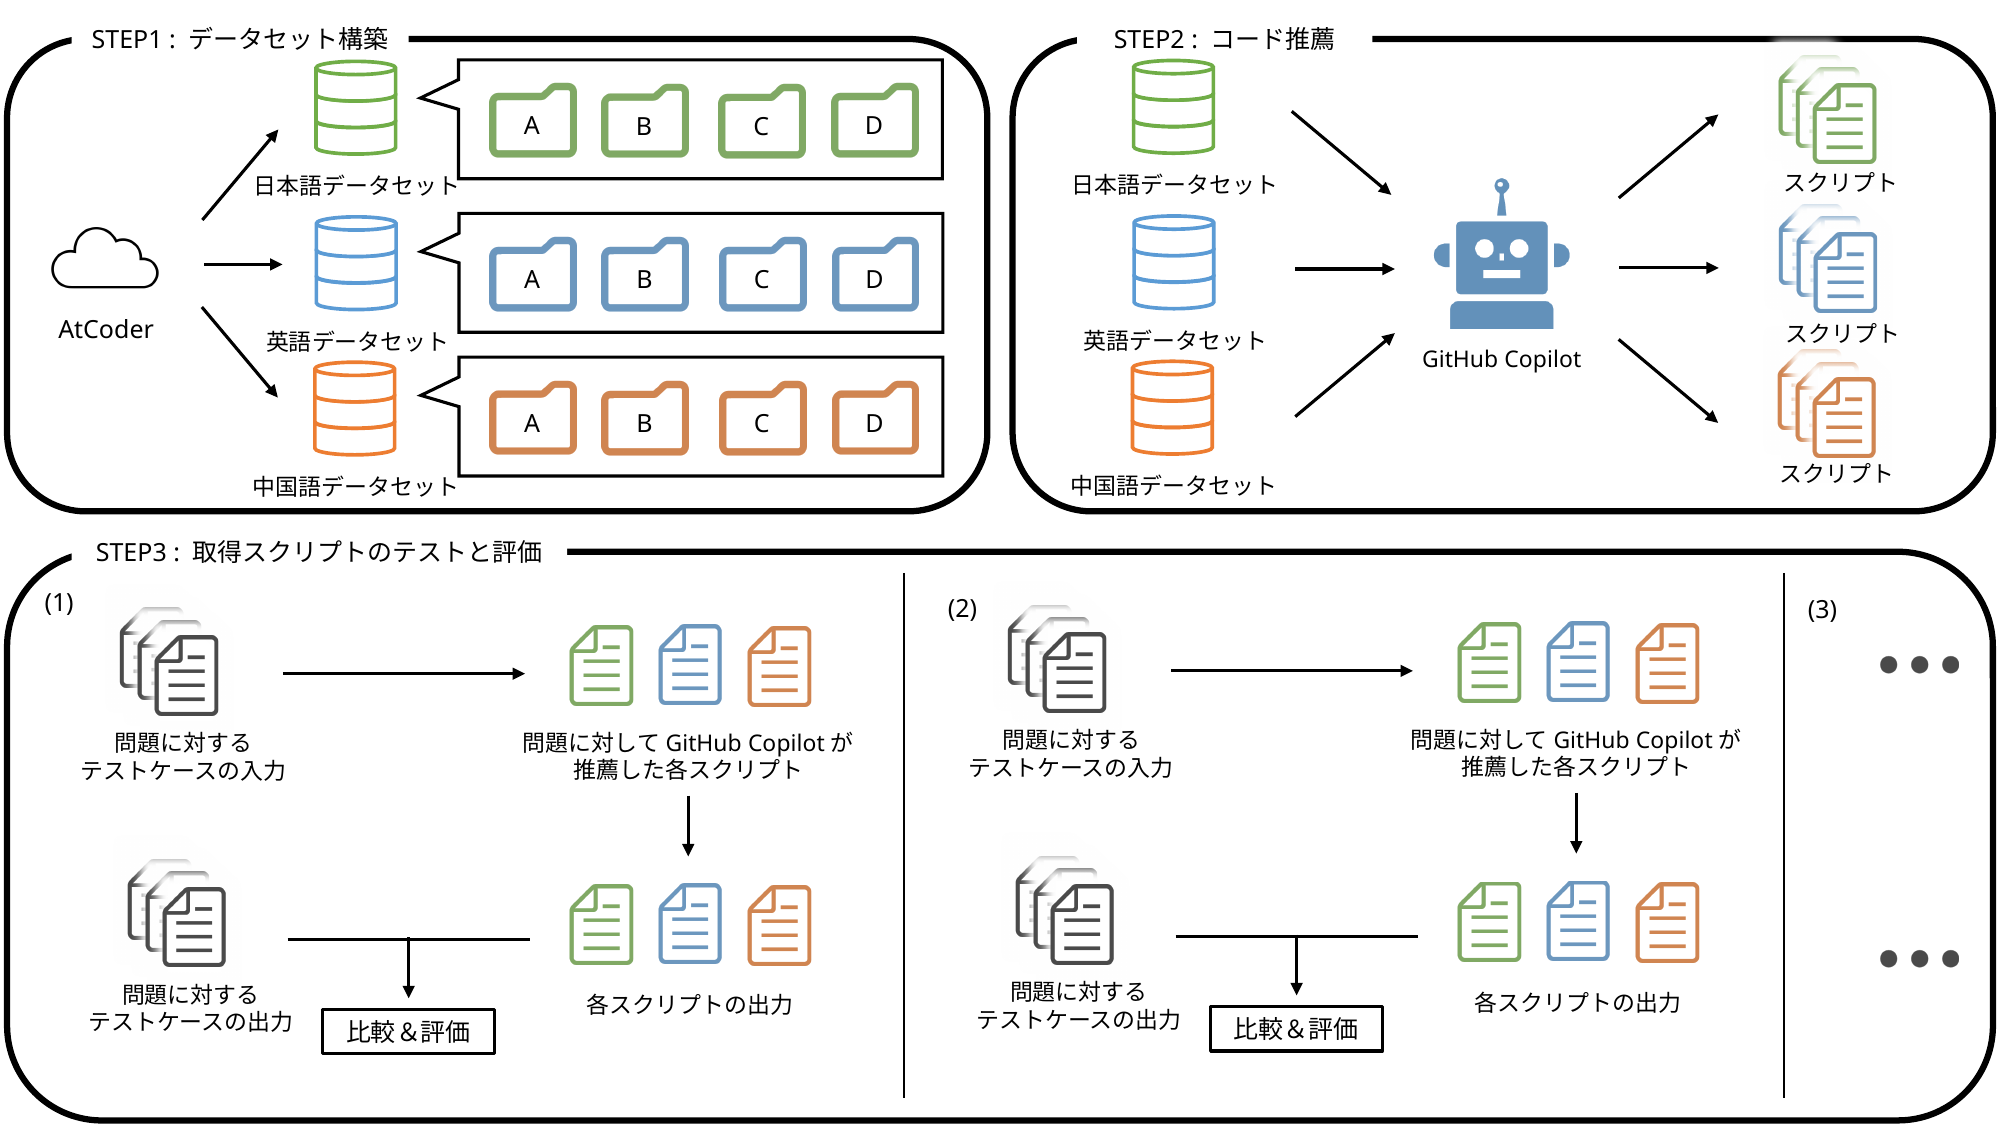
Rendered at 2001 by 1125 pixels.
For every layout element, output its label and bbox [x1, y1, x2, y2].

picture [1426, 178, 1577, 329]
text_box [6, 16, 988, 512]
text_box [35, 196, 177, 352]
picture [1545, 621, 1610, 702]
text_box [458, 59, 943, 179]
picture [569, 625, 634, 706]
picture [657, 624, 722, 705]
text_box [119, 604, 219, 721]
text_box [1054, 361, 1295, 507]
text_box [459, 213, 943, 333]
picture [1457, 622, 1522, 703]
text_box [237, 61, 478, 207]
text_box [1777, 345, 1876, 463]
picture [569, 884, 634, 965]
text_box [1055, 60, 1296, 207]
text_box [477, 357, 943, 477]
picture [1635, 882, 1700, 963]
text_box [1015, 852, 1114, 970]
picture [657, 883, 722, 964]
text_box [7, 529, 1993, 1121]
picture [1879, 919, 1959, 998]
text_box [1012, 16, 1993, 512]
text_box [127, 855, 227, 973]
text_box [236, 362, 477, 508]
text_box [1007, 601, 1107, 719]
picture [1545, 880, 1610, 961]
picture [1457, 881, 1522, 962]
text_box [238, 216, 478, 363]
text_box [1055, 215, 1296, 362]
picture [1635, 623, 1700, 704]
text_box [1778, 200, 1878, 318]
text_box [1777, 51, 1877, 169]
picture [747, 885, 812, 966]
picture [747, 626, 812, 707]
picture [1879, 625, 1959, 704]
